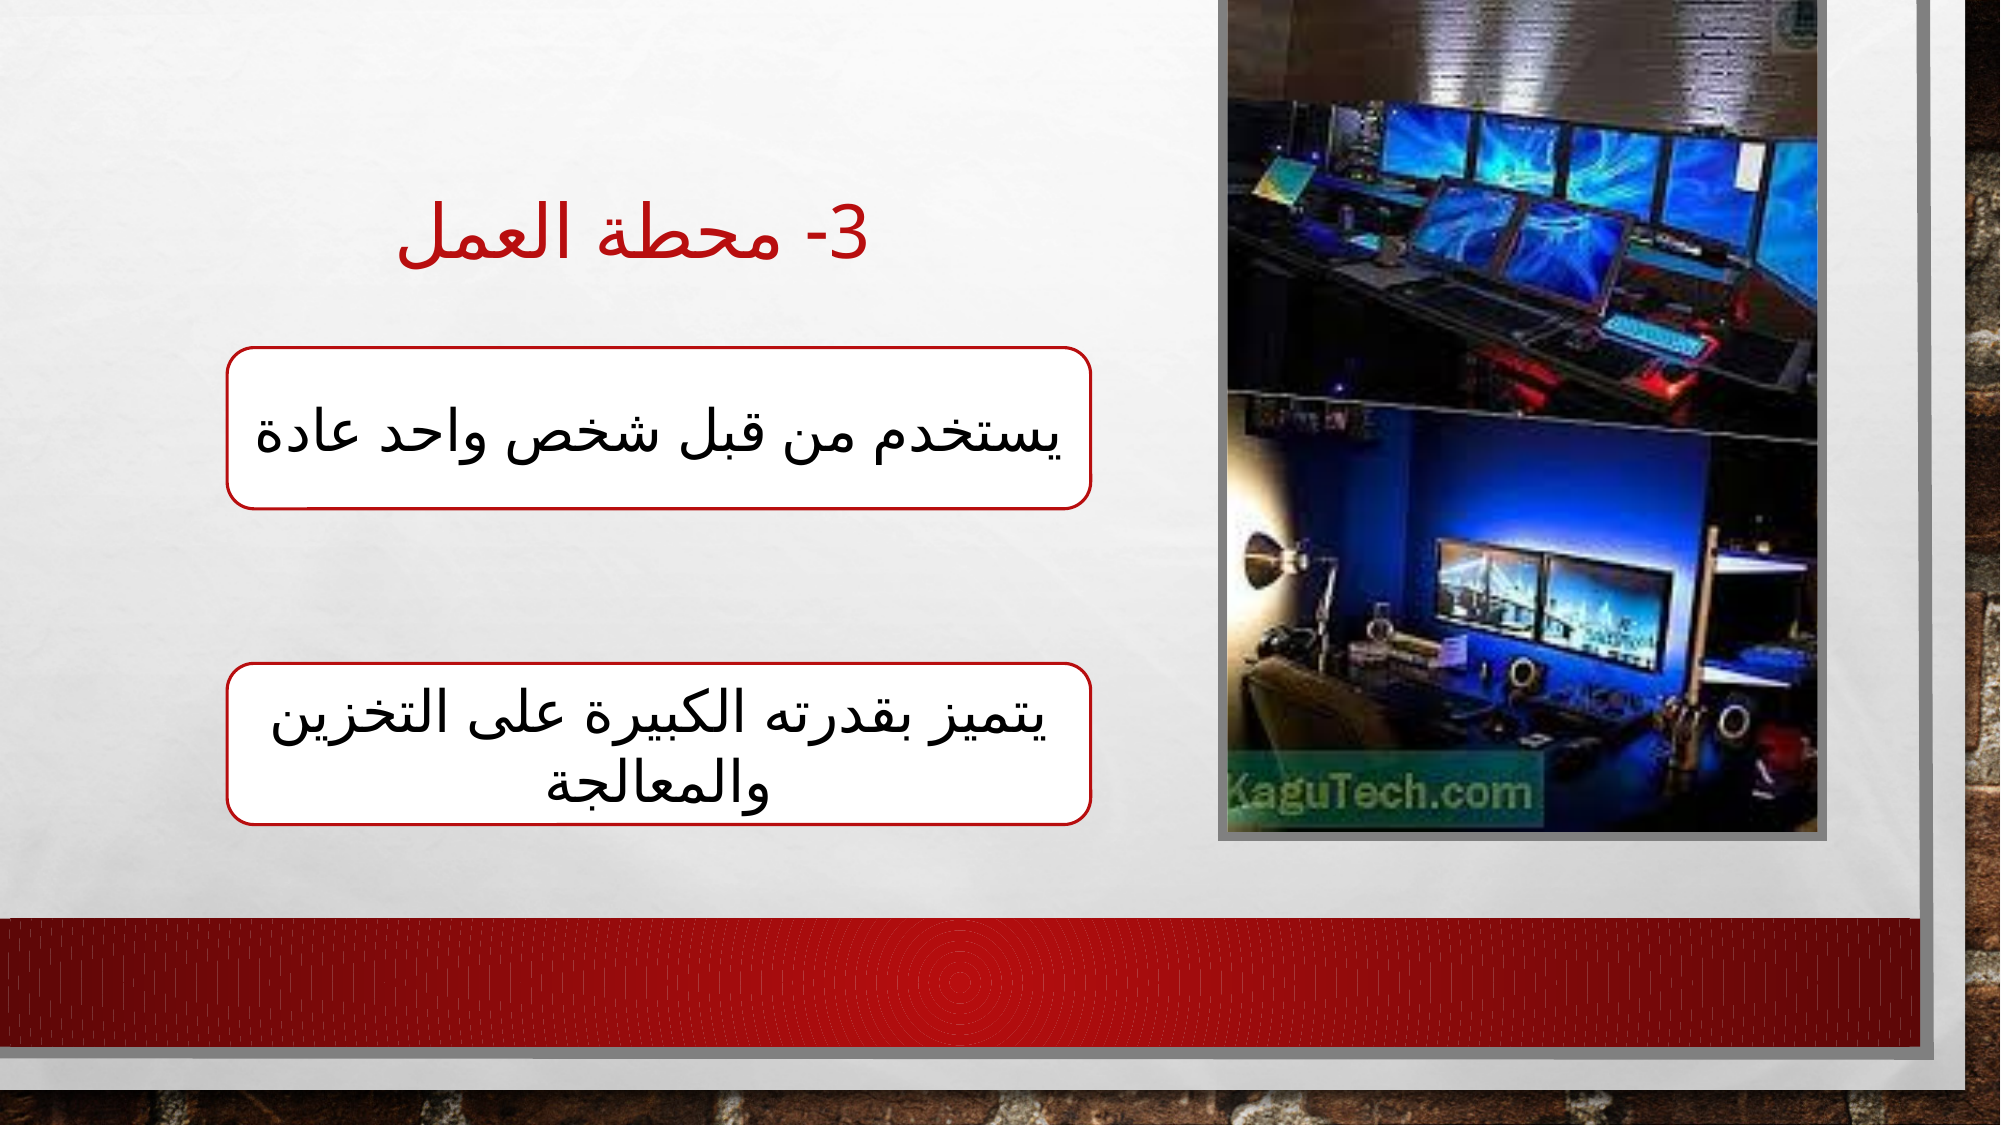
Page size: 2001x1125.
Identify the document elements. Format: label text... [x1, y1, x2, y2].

text_box يستخدم من قبل شخص واحد عادة [225, 346, 1093, 511]
title 3- محطة العمل [112, 112, 1154, 445]
picture [1227, 0, 1818, 833]
text_box يتميز بقدرته الكبيرة على التخزين والمعالجة [225, 661, 1093, 827]
picture [0, 0, 2000, 1125]
